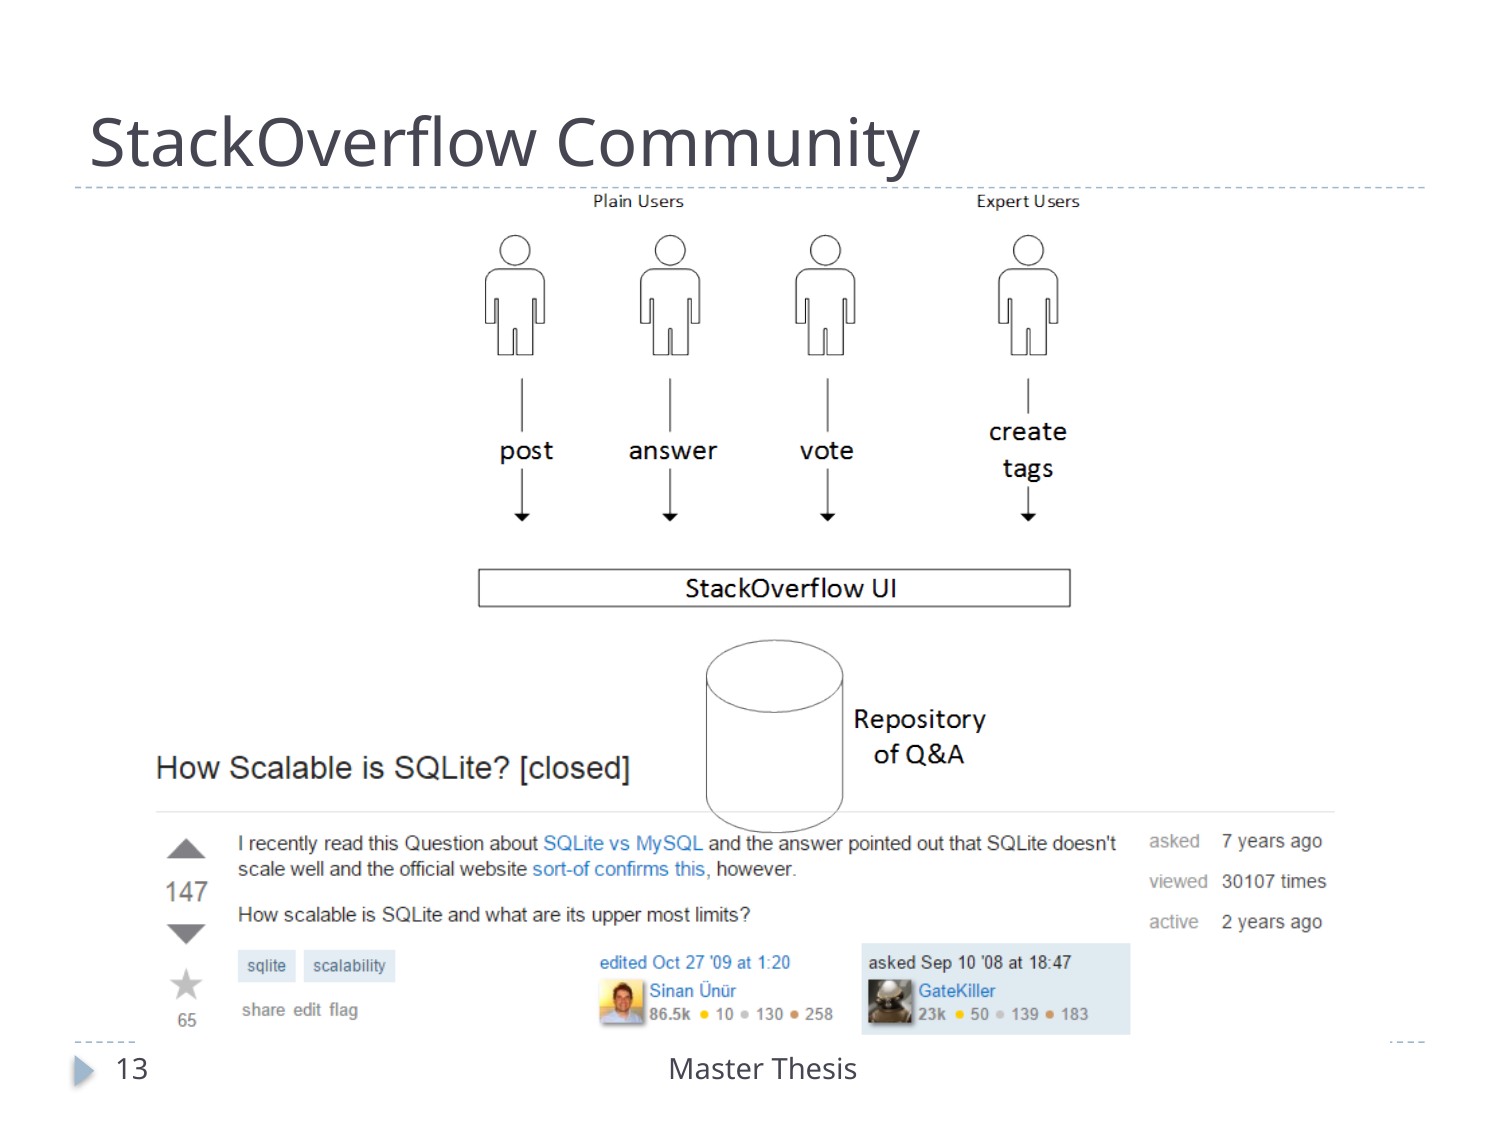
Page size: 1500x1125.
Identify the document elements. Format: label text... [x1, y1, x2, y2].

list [135, 748, 1391, 1043]
footer Master Thesis [475, 1055, 1051, 1103]
picture [475, 182, 1093, 837]
title StackOverflow Community [75, 24, 1425, 188]
slide_number 13 [100, 1042, 426, 1103]
